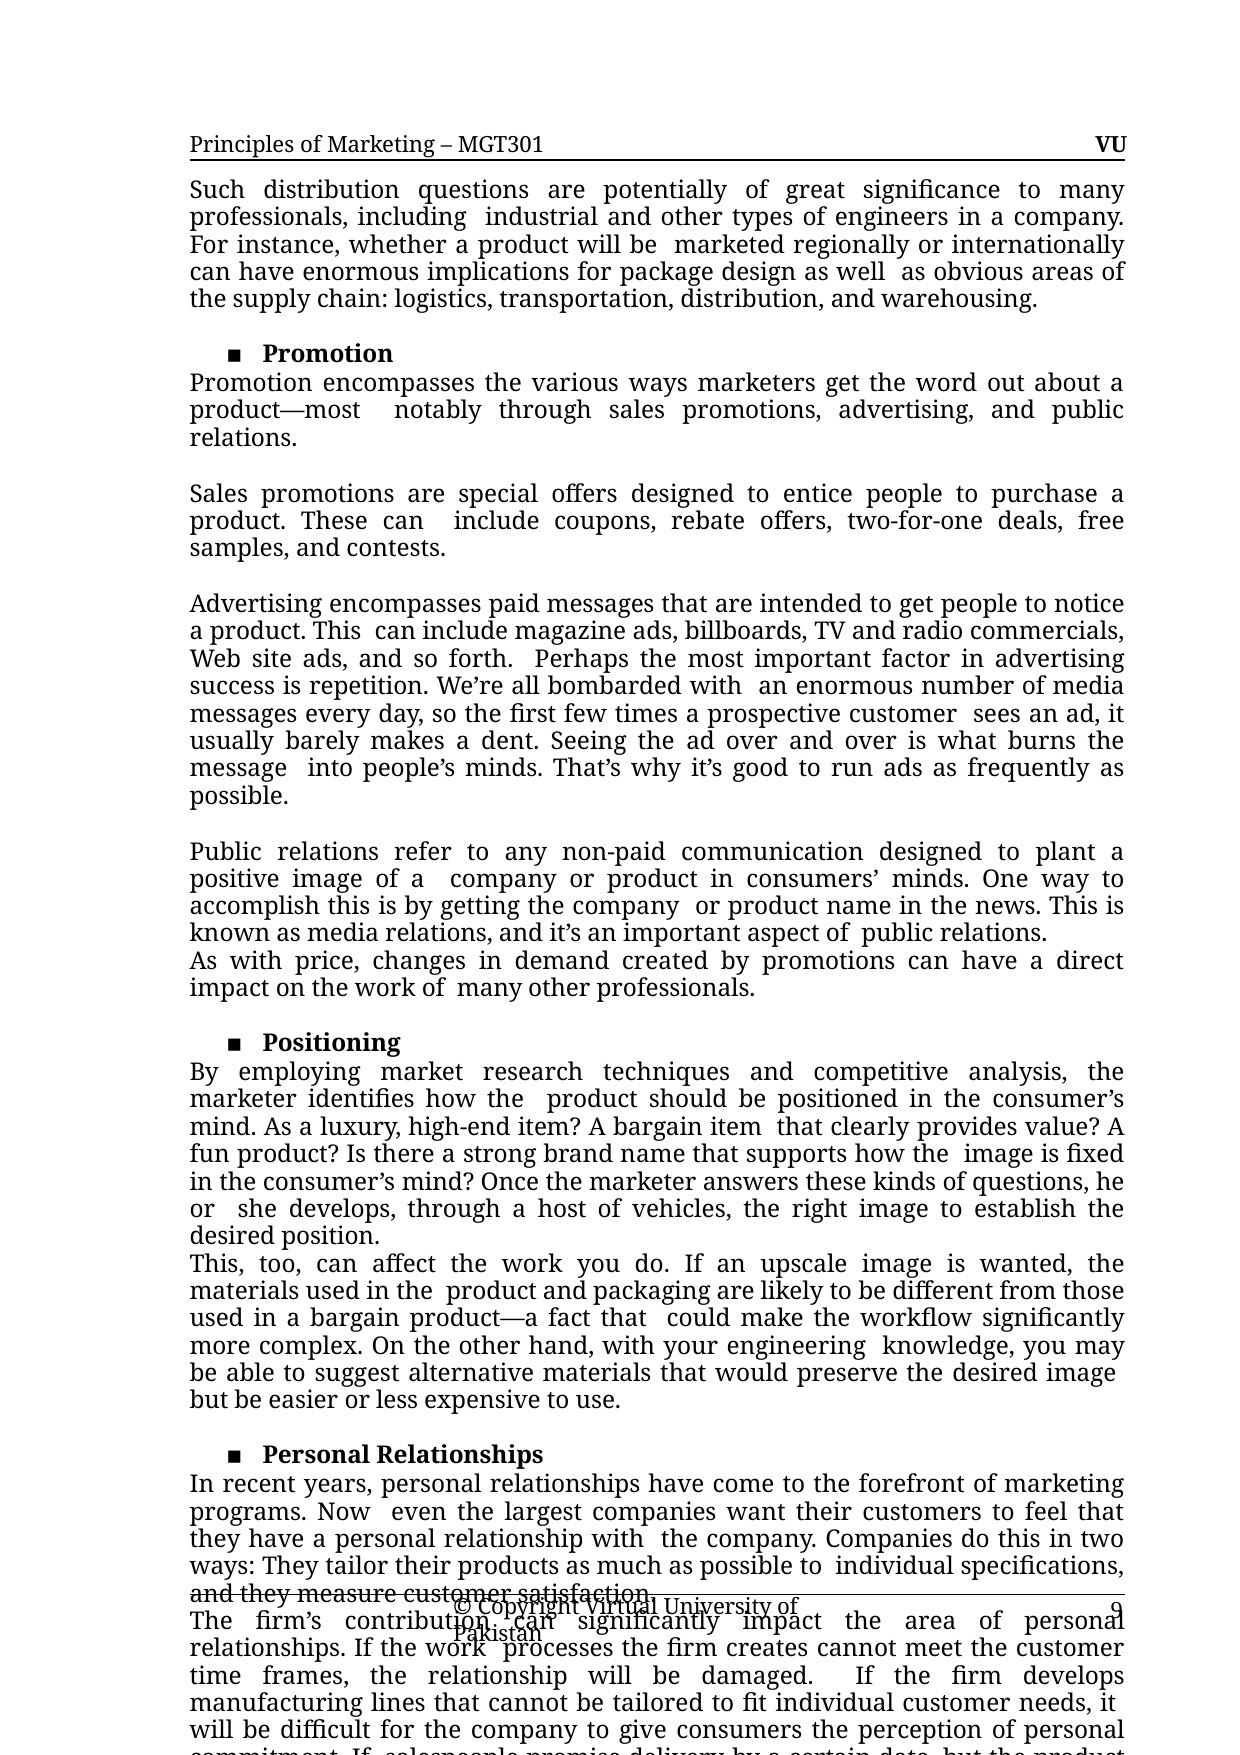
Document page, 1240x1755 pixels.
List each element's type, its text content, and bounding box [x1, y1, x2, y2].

text_box Principles of Marketing – MGT301 VU Such distribution questions are potentially of great significance to many professionals, including industrial and other types of engineers in a company. For instance, whether a product will be marketed regionally or internationally can have enormous implications for package design as well as obvious areas of the supply chain: logistics, transportation, distribution, and warehousing. Promotion Promotion encompasses the various ways marketers get the word out about a product—most notably through sales promotions, advertising, and public relations. Sales promotions are special offers designed to entice people to purchase a product. These can include coupons, rebate offers, two-for-one deals, free samples, and contests. Advertising encompasses paid messages that are intended to get people to notice a product. This can include magazine ads, billboards, TV and radio commercials, Web site ads, and so forth. Perhaps the most important factor in advertising success is repetition. We’re all bombarded with an enormous number of media messages every day, so the first few times a prospective customer sees an ad, it usually barely makes a dent. Seeing the ad over and over is what burns the message into people’s minds. That’s why it’s good to run ads as frequently as possible. Public relations refer to any non-paid communication designed to plant a positive image of a company or product in consumers’ minds. One way to accomplish this is by getting the company or product name in the news. This is known as media relations, and it’s an important aspect of public relations. As with price, changes in demand created by promotions can have a direct impact on the work of many other professionals. Positioning By employing market research techniques and competitive analysis, the marketer identifies how the product should be positioned in the consumer’s mind. As a luxury, high-end item? A bargain item that clearly provides value? A fun product? Is there a strong brand name that supports how the image is fixed in the consumer’s mind? Once the marketer answers these kinds of questions, he or she develops, through a host of vehicles, the right image to establish the desired position. This, too, can affect the work you do. If an upscale image is wanted, the materials used in the product and packaging are likely to be different from those used in a bargain product—a fact that could make the workflow significantly more complex. On the other hand, with your engineering knowledge, you may be able to suggest alternative materials that would preserve the desired image but be easier or less expensive to use. Personal Relationships In recent years, personal relationships have come to the forefront of marketing programs. Now even the largest companies want their customers to feel that they have a personal relationship with the company. Companies do this in two ways: They tailor their products as much as possible to individual specifications, and they measure customer satisfaction. The firm’s contribution can significantly impact the area of personal relationships. If the work processes the firm creates cannot meet the customer time frames, the relationship will be damaged. If the firm develops manufacturing lines that cannot be tailored to fit individual customer needs, it will be difficult for the company to give consumers the perception of personal commitment. If salespeople promise delivery by a certain date, but the product cannot be produced on schedule, consumers will not be happy. [187, 130, 1128, 1755]
